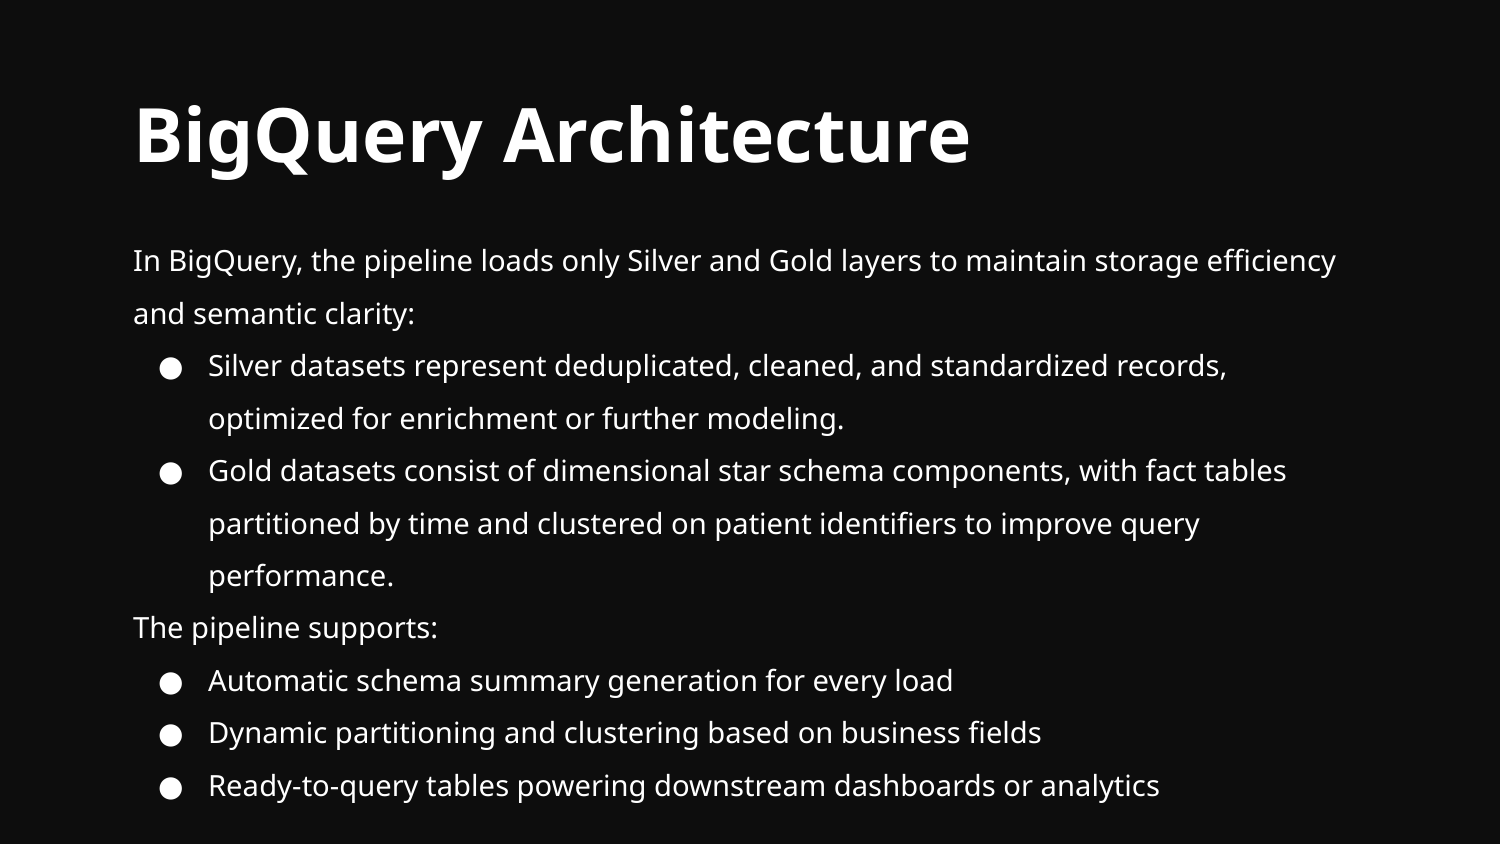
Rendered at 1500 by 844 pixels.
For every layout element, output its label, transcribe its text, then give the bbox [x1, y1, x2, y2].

list In BigQuery, the pipeline loads only Silver and Gold layers to maintain storage efficiency and semantic clarity: Silver datasets represent deduplicated, cleaned, and standardized records, optimized for enrichment or further modeling. Gold datasets consist of dimensional star schema components, with fact tables partitioned by time and clustered on patient identifiers to improve query performance. The pipeline supports: Automatic schema summary generation for every load Dynamic partitioning and clustering based on business fields Ready-to-query tables powering downstream dashboards or analytics [118, 210, 1382, 771]
title BigQuery Architecture [118, 72, 1382, 167]
